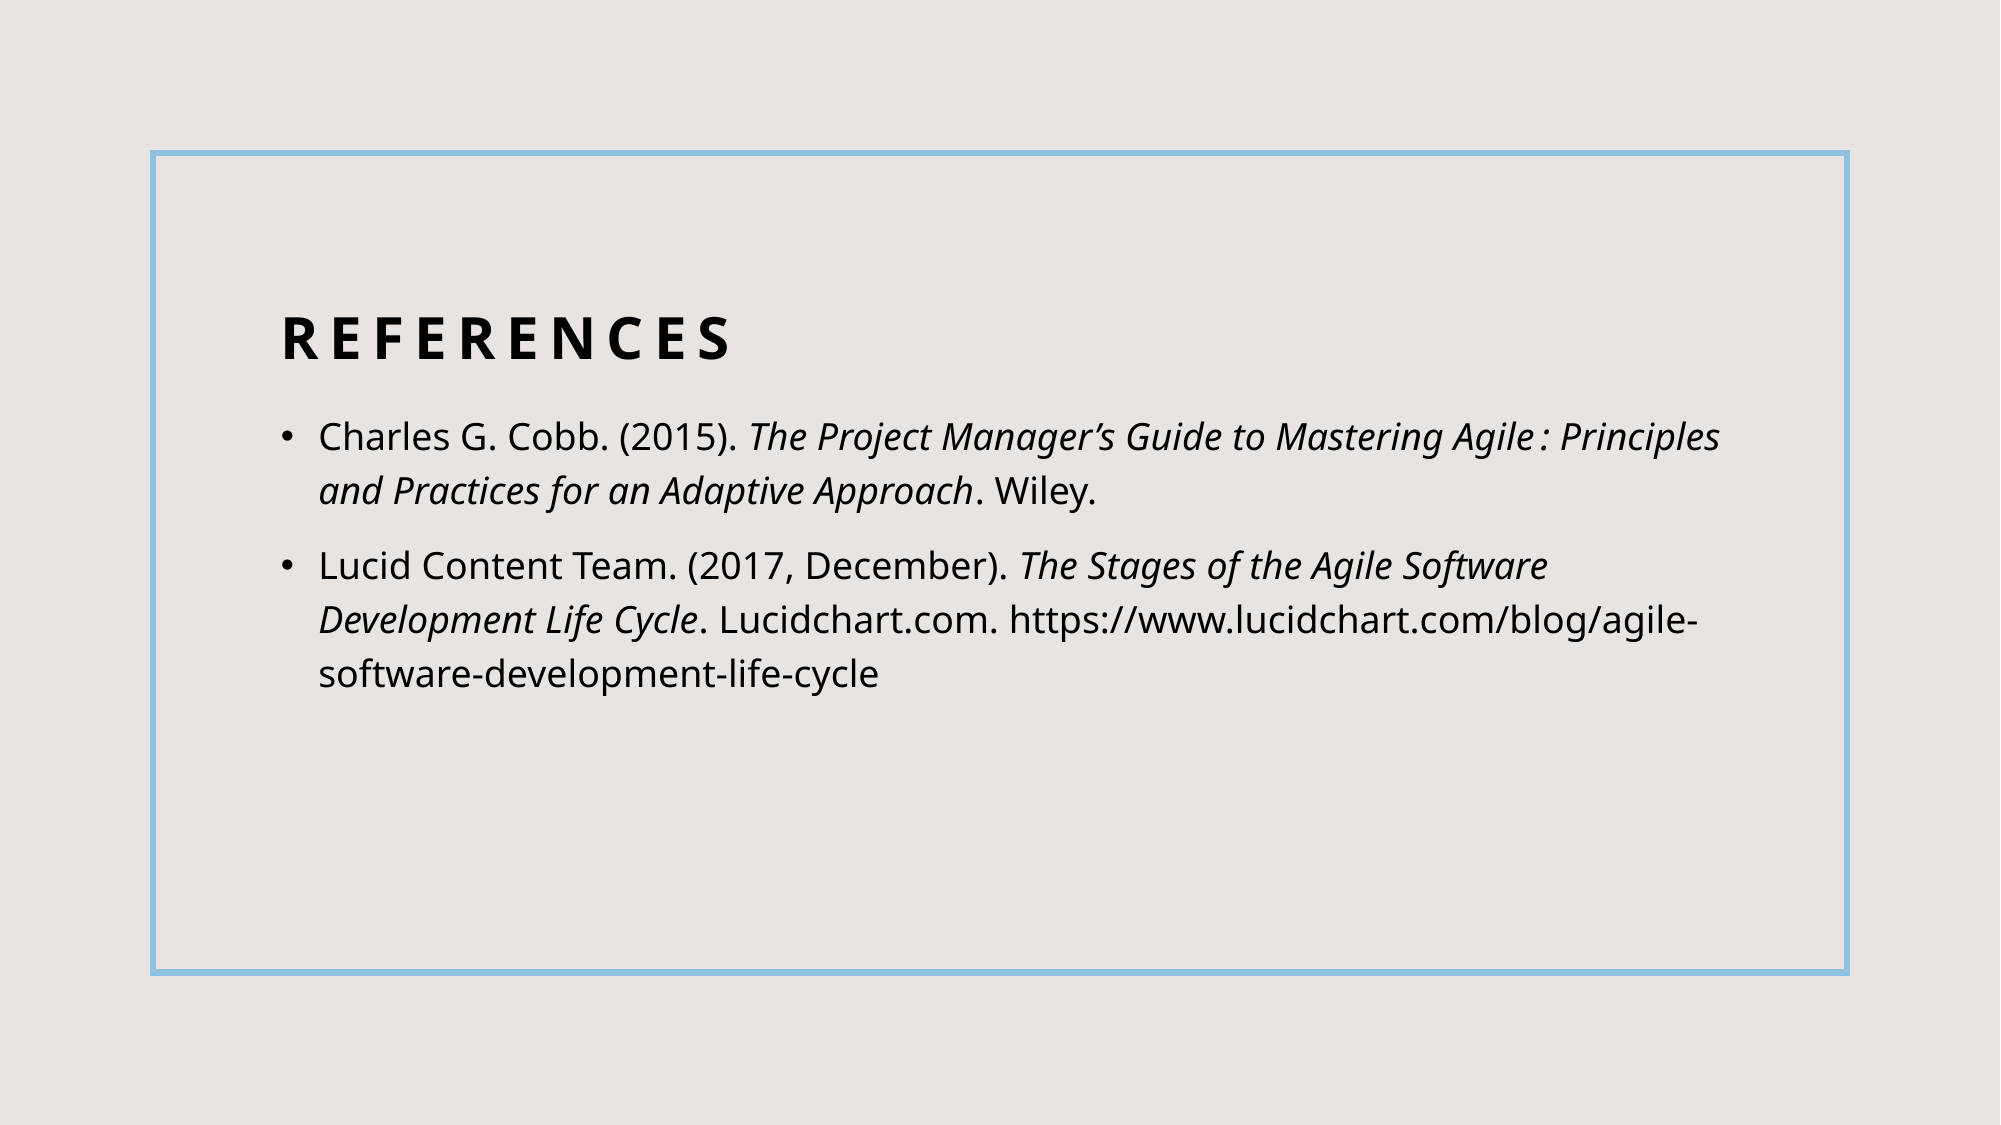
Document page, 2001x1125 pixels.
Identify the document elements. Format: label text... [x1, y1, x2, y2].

title References [265, 202, 1739, 379]
list Charles G. Cobb. (2015). The Project Manager’s Guide to Mastering Agile : Principles and Practices for an Adaptive Approach. Wiley. Lucid Content Team. (2017, December). The Stages of the Agile Software Development Life Cycle. Lucidchart.com. https://www.lucidchart.com/blog/agile-software-development-life-cycle [265, 396, 1739, 913]
